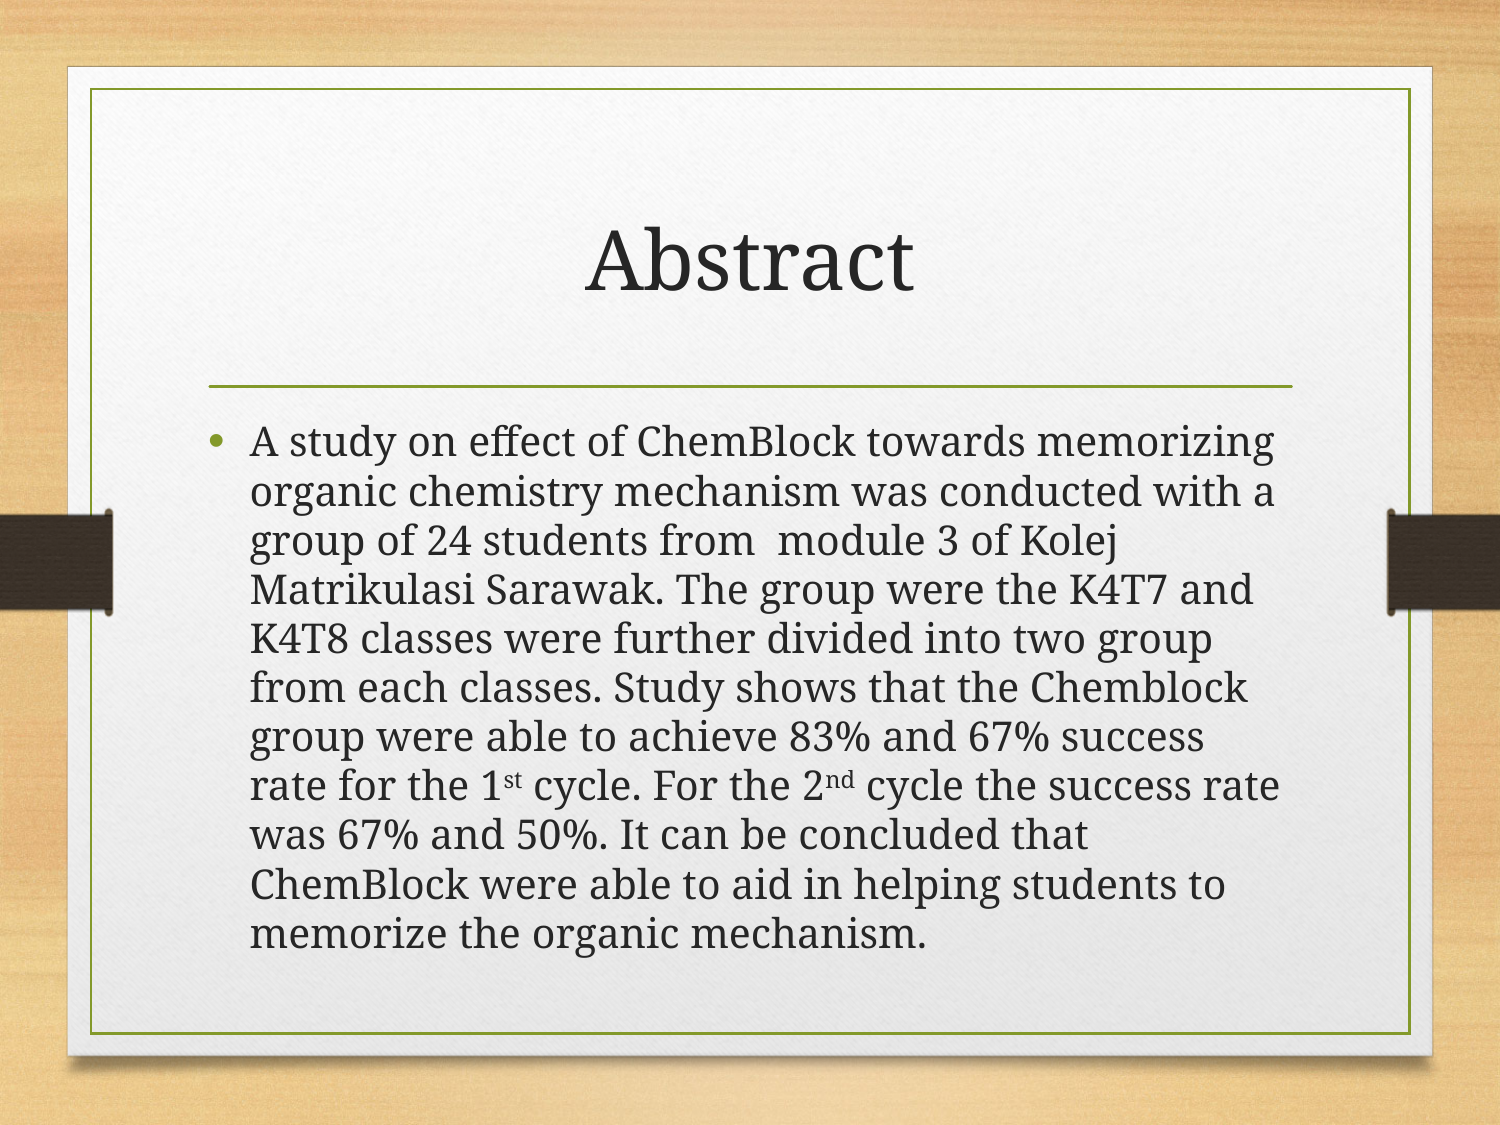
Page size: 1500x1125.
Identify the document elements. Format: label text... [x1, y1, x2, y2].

title Abstract [193, 150, 1309, 365]
list A study on effect of ChemBlock towards memorizing organic chemistry mechanism was conducted with a group of 24 students from module 3 of Kolej Matrikulasi Sarawak. The group were the K4T7 and K4T8 classes were further divided into two group from each classes. Study shows that the Chemblock group were able to achieve 83% and 67% success rate for the 1st cycle. For the 2nd cycle the success rate was 67% and 50%. It can be concluded that ChemBlock were able to aid in helping students to memorize the organic mechanism. [193, 408, 1309, 974]
picture [0, 0, 1500, 1125]
